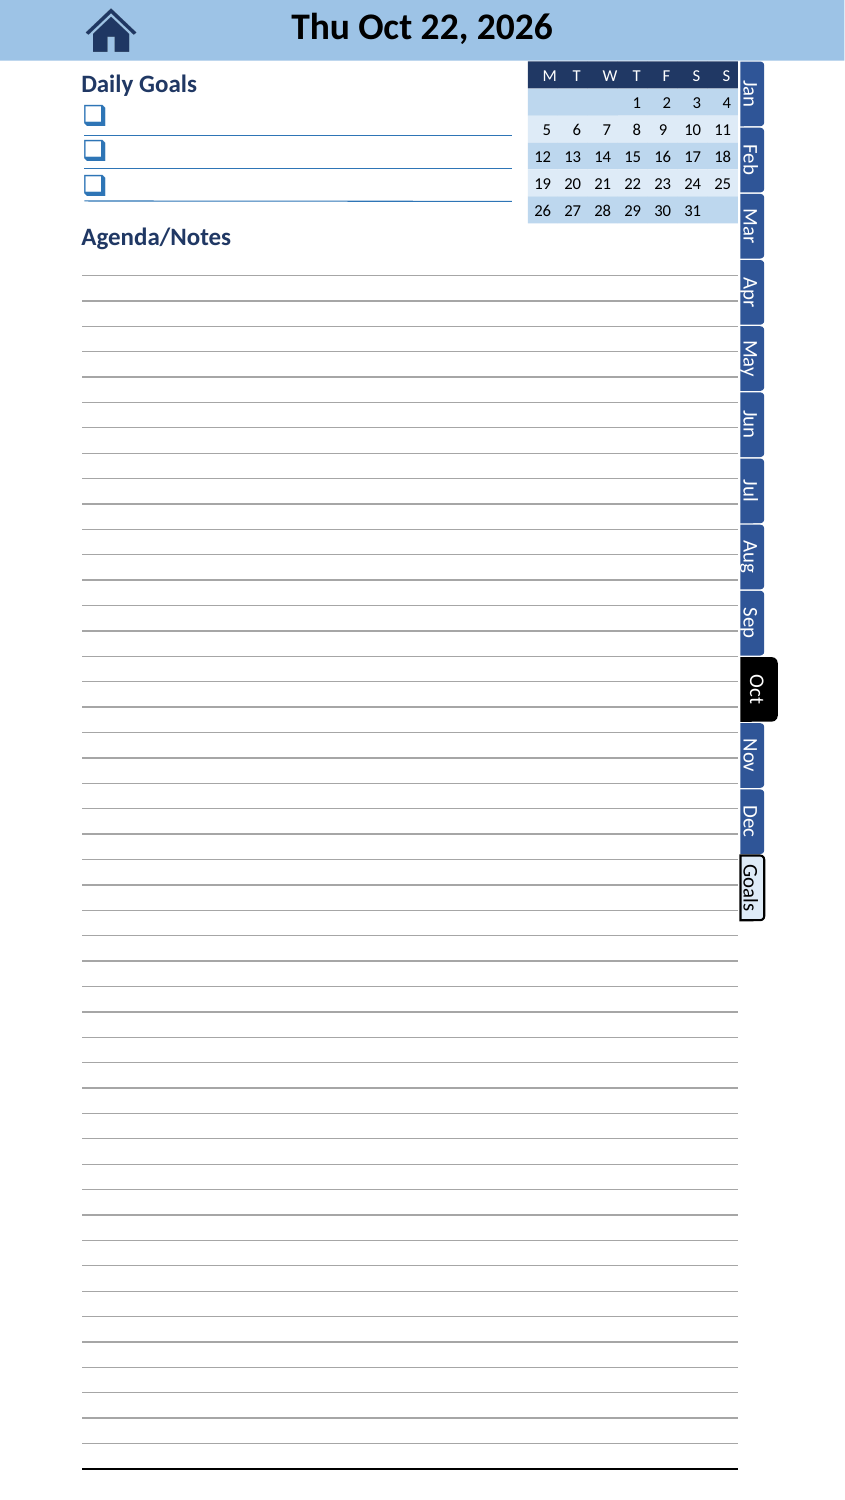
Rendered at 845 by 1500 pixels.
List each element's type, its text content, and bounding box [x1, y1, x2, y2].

list Thu Oct 22, 2026 [190, 0, 655, 61]
picture [82, 1, 140, 59]
